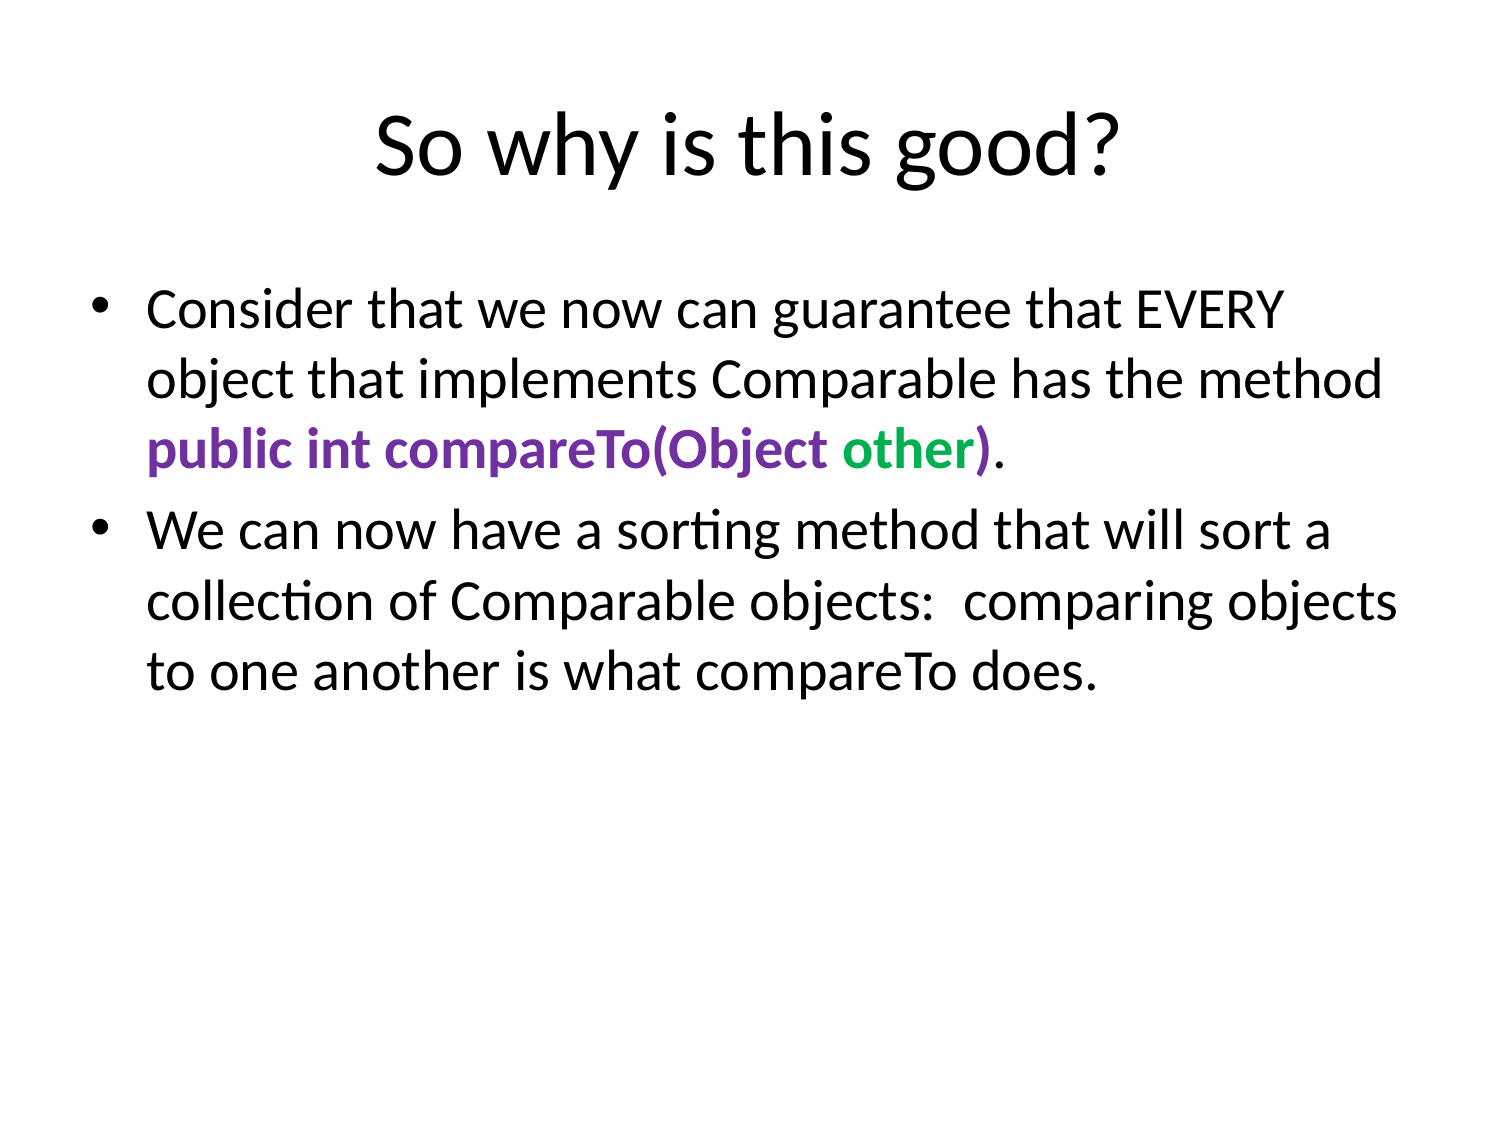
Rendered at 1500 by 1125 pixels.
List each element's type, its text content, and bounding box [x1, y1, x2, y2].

title So why is this good? [75, 45, 1425, 233]
list Consider that we now can guarantee that EVERY object that implements Comparable has the method public int compareTo(Object other). We can now have a sorting method that will sort a collection of Comparable objects: comparing objects to one another is what compareTo does. [75, 262, 1425, 1005]
